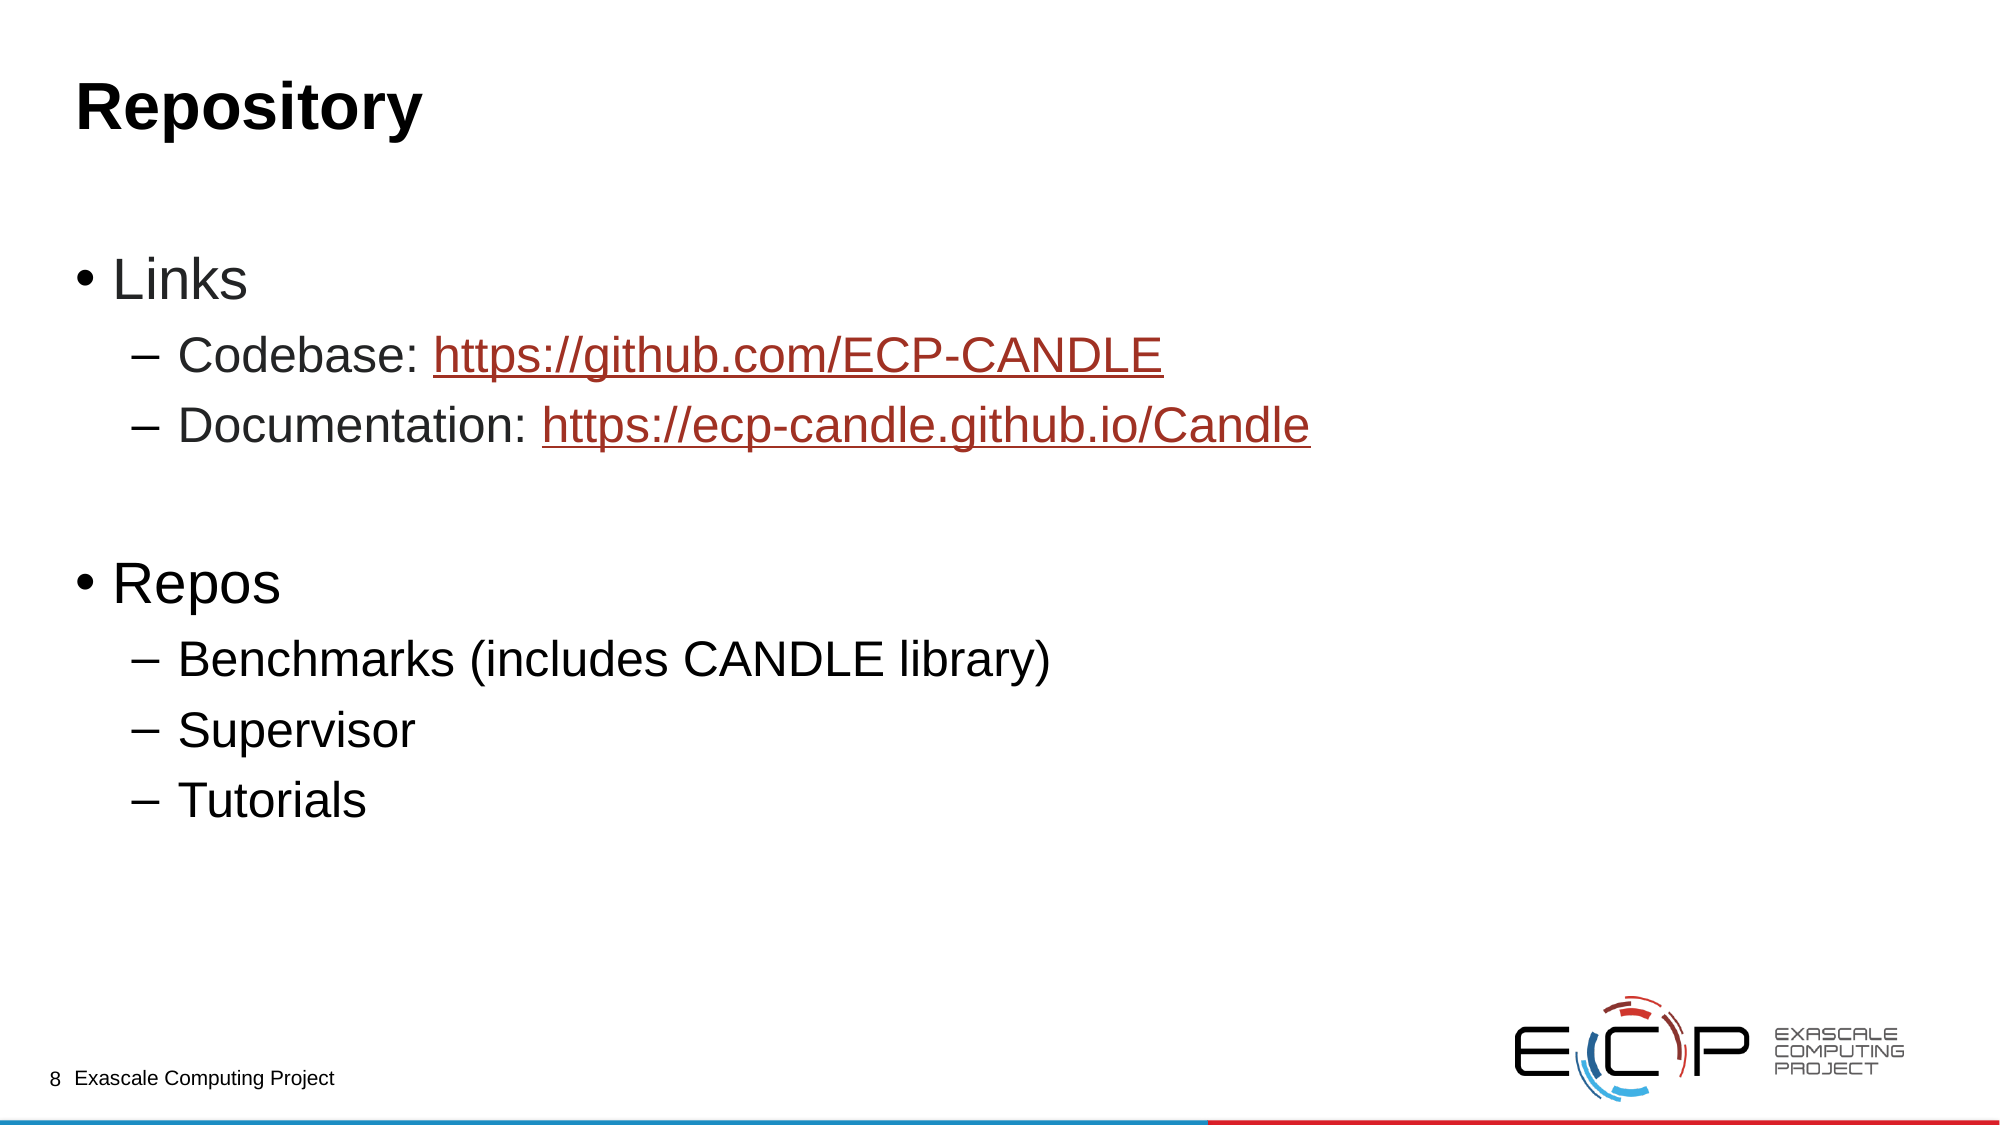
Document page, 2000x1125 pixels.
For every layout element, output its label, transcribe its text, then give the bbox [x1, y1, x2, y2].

list Links Codebase: https://github.com/ECP-CANDLE Documentation: https://ecp-candle.github.io/Candle Repos Benchmarks (includes CANDLE library) Supervisor Tutorials [59, 241, 1926, 907]
picture [1515, 996, 1904, 1102]
title Repository [59, 67, 1926, 152]
